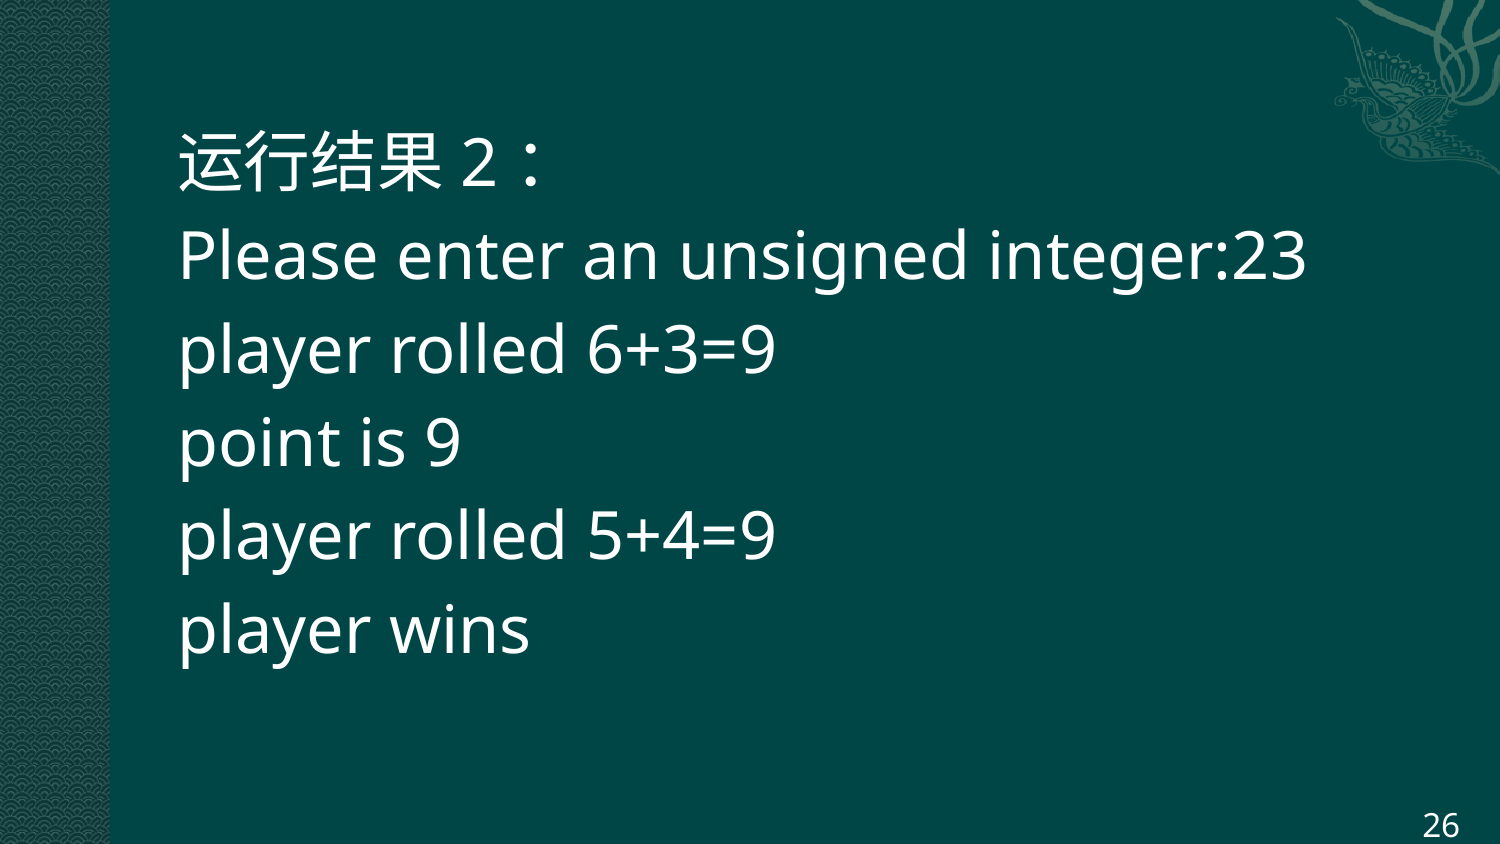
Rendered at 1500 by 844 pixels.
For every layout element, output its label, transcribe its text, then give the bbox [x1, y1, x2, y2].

text_box 26 [1399, 796, 1475, 844]
picture [0, 0, 110, 844]
list 运行结果2： Please enter an unsigned integer:23 player rolled 6+3=9 point is 9 player rolled 5+4=9 player wins [162, 112, 1350, 741]
